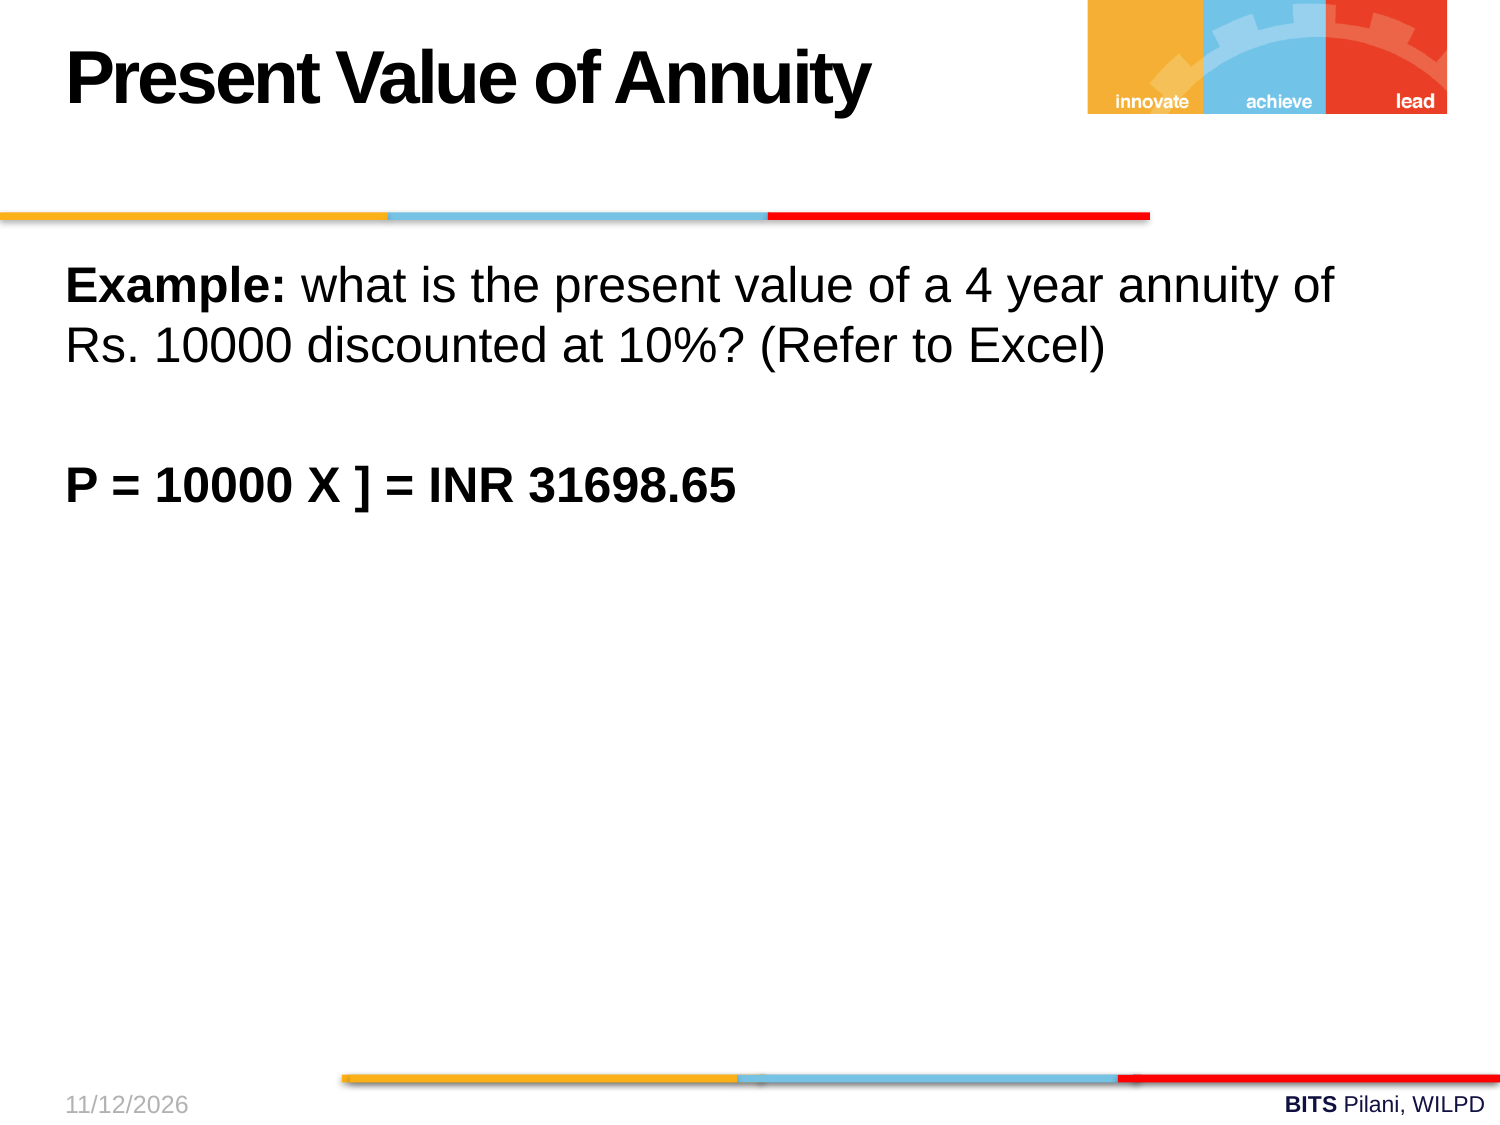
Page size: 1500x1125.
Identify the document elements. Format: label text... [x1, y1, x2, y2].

list Present Value of Annuity [50, 24, 1088, 213]
slide_number 10-Aug-24 [50, 1082, 400, 1125]
picture [1087, 0, 1448, 114]
